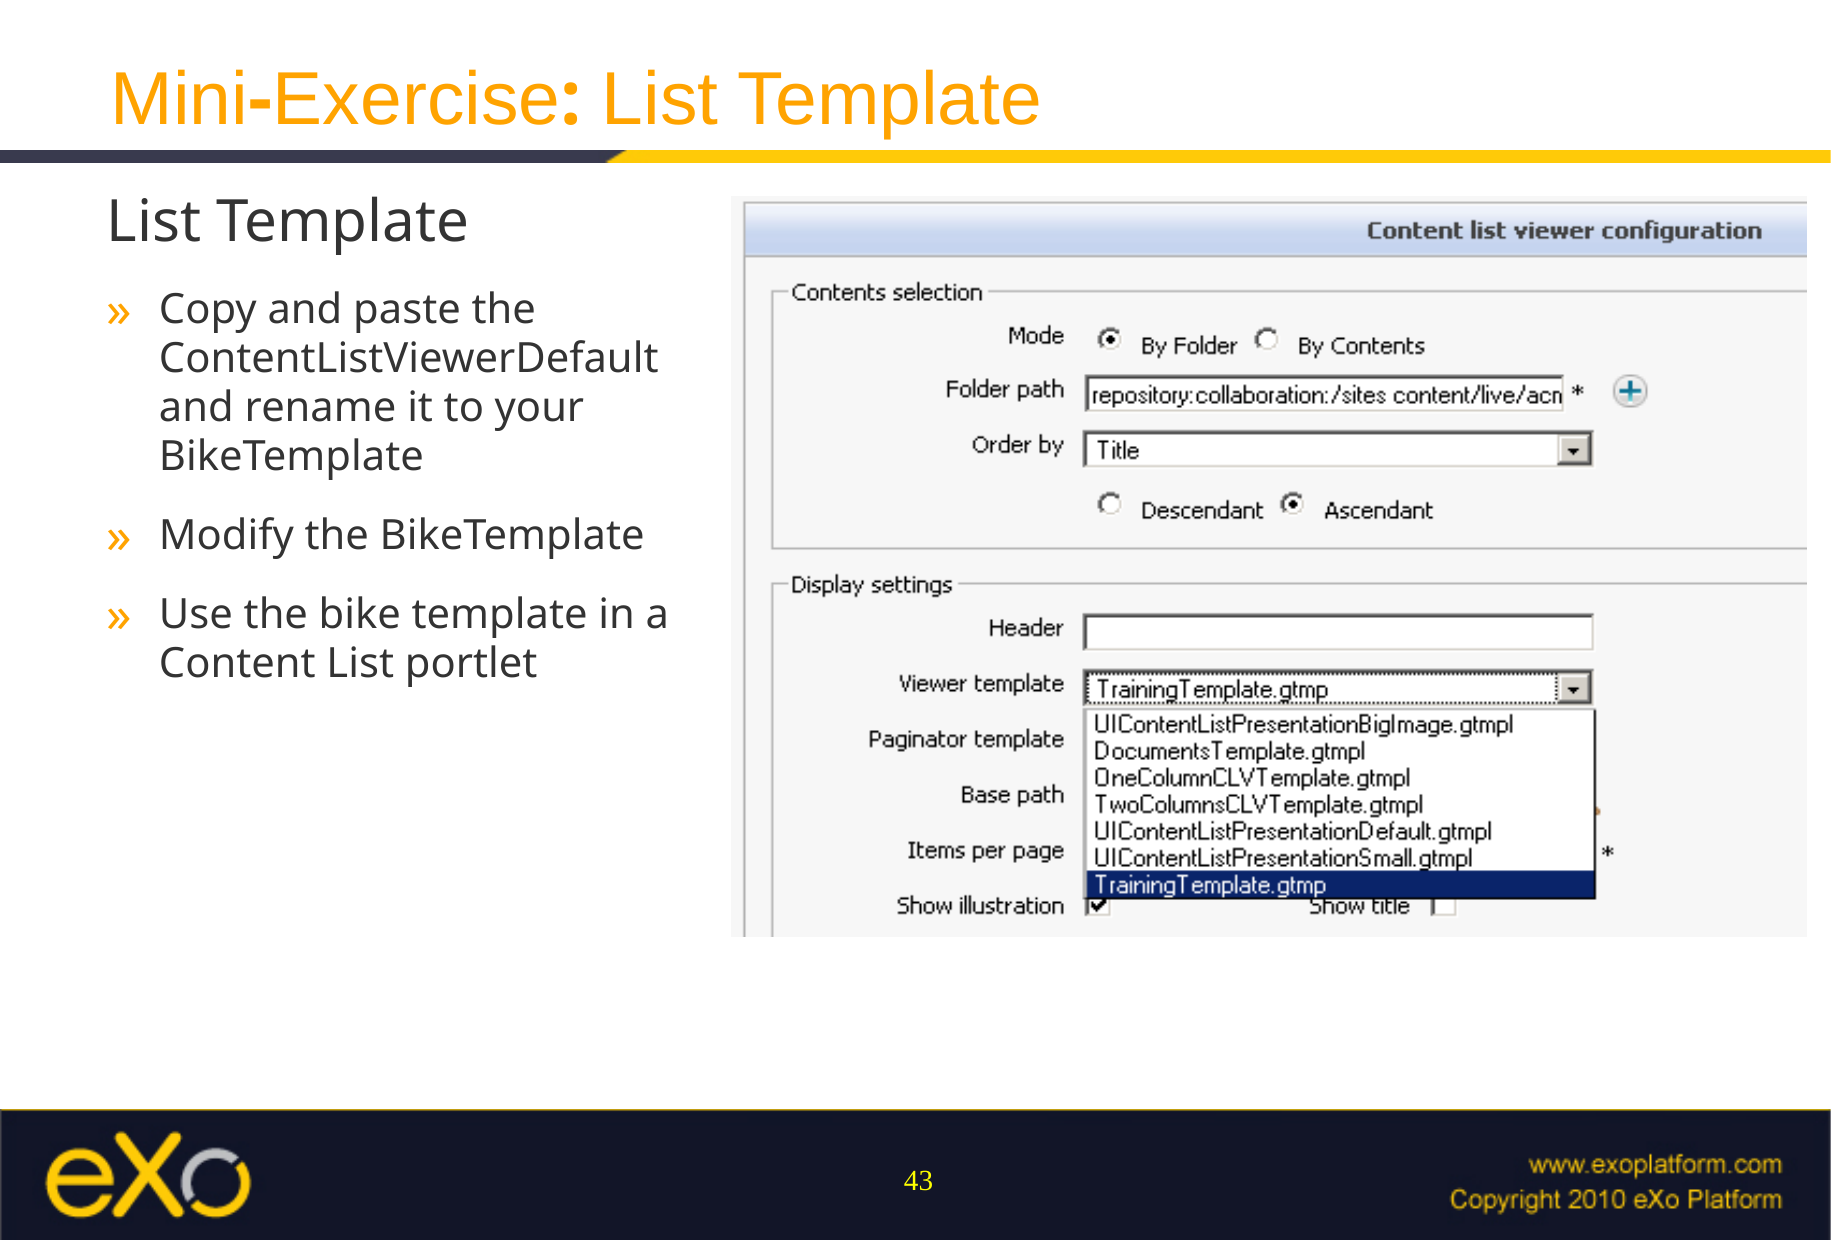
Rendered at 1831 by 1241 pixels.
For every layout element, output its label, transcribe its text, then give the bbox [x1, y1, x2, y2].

text_box Mini-Exercise: List Template [91, 49, 1739, 151]
picture [0, 150, 1831, 163]
text_box List Template Copy and paste the ContentListViewerDefault and rename it to your BikeTemplate Modify the BikeTemplate Use the bike template in a Content List portlet [71, 186, 683, 1078]
picture [731, 196, 1807, 937]
picture [0, 1109, 1831, 1240]
